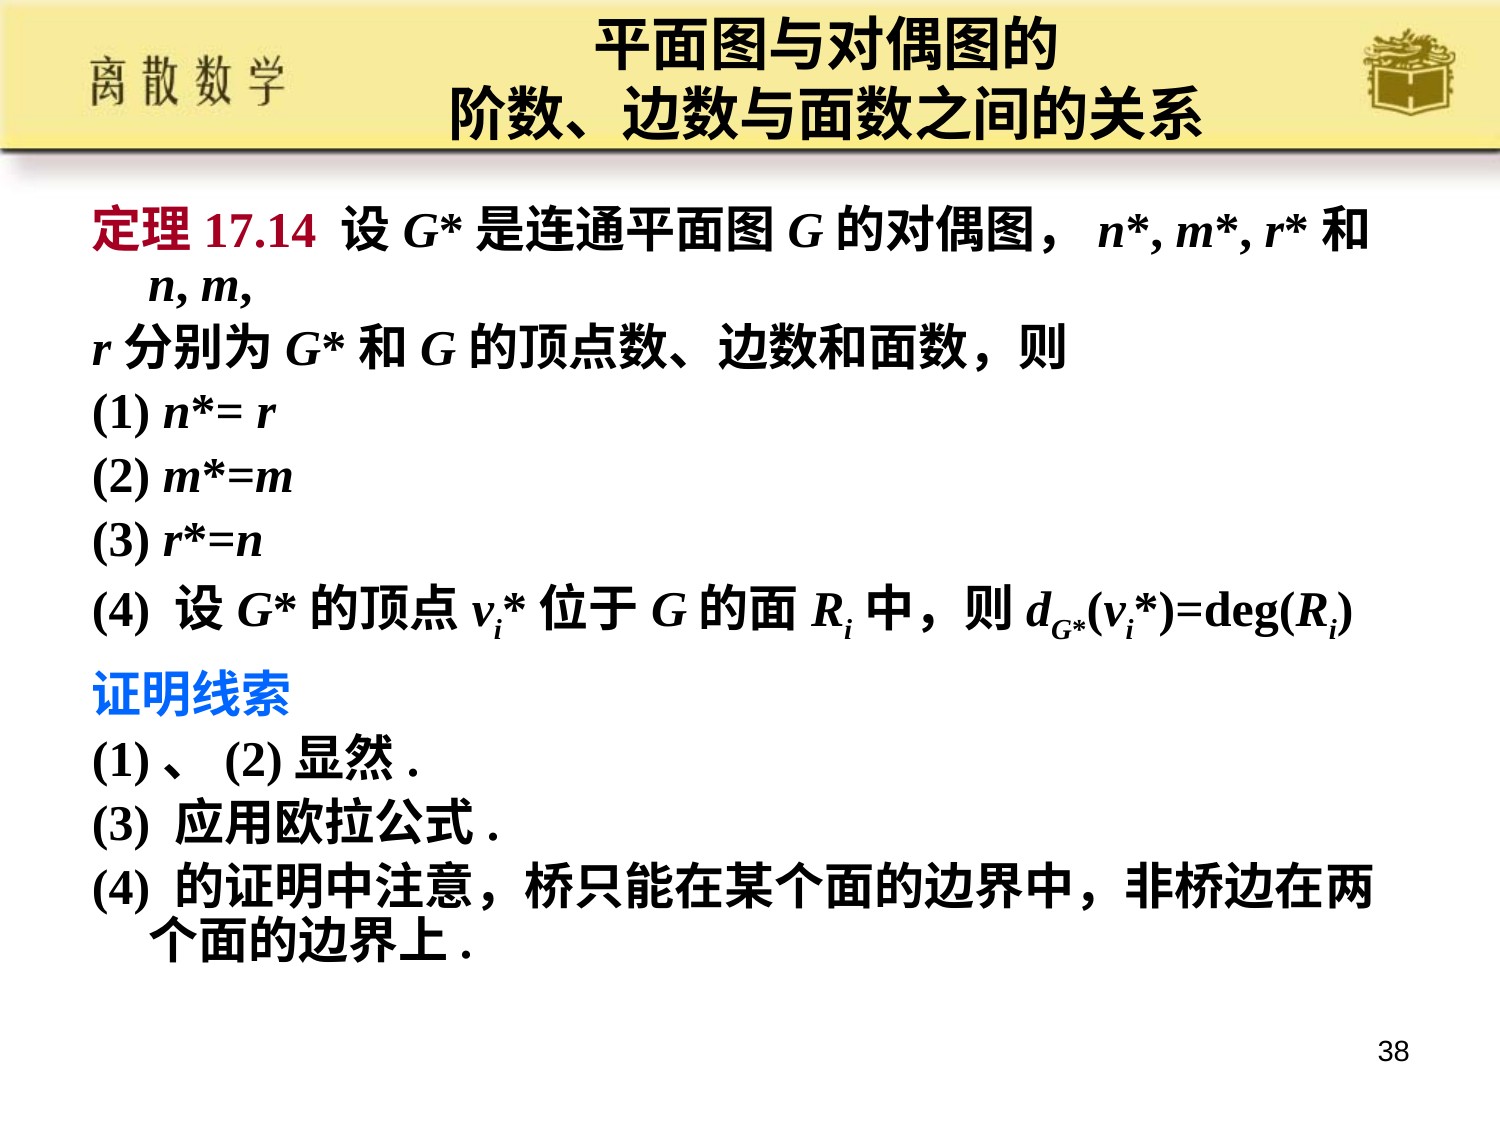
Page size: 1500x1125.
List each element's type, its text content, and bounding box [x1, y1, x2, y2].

title 平面图与对偶图的 阶数、边数与面数之间的关系 [324, 42, 1329, 112]
list 定理17.14 设G*是连通平面图G的对偶图，n*, m*, r*和n, m, r分别为G*和G的顶点数、边数和面数，则 (1) n*= r (2) m*=m (3) r*=n (4) 设G*的顶点vi*位于G的面Ri中，则dG*(vi*)=deg(Ri) 证明线索 (1)、(2)显然. (3) 应用欧拉公式. (4) 的证明中注意，桥只能在某个面的边界中，非桥边在两个面的边界上. [76, 196, 1427, 939]
picture [0, 0, 1500, 1125]
slide_number 38 [1074, 1024, 1425, 1103]
